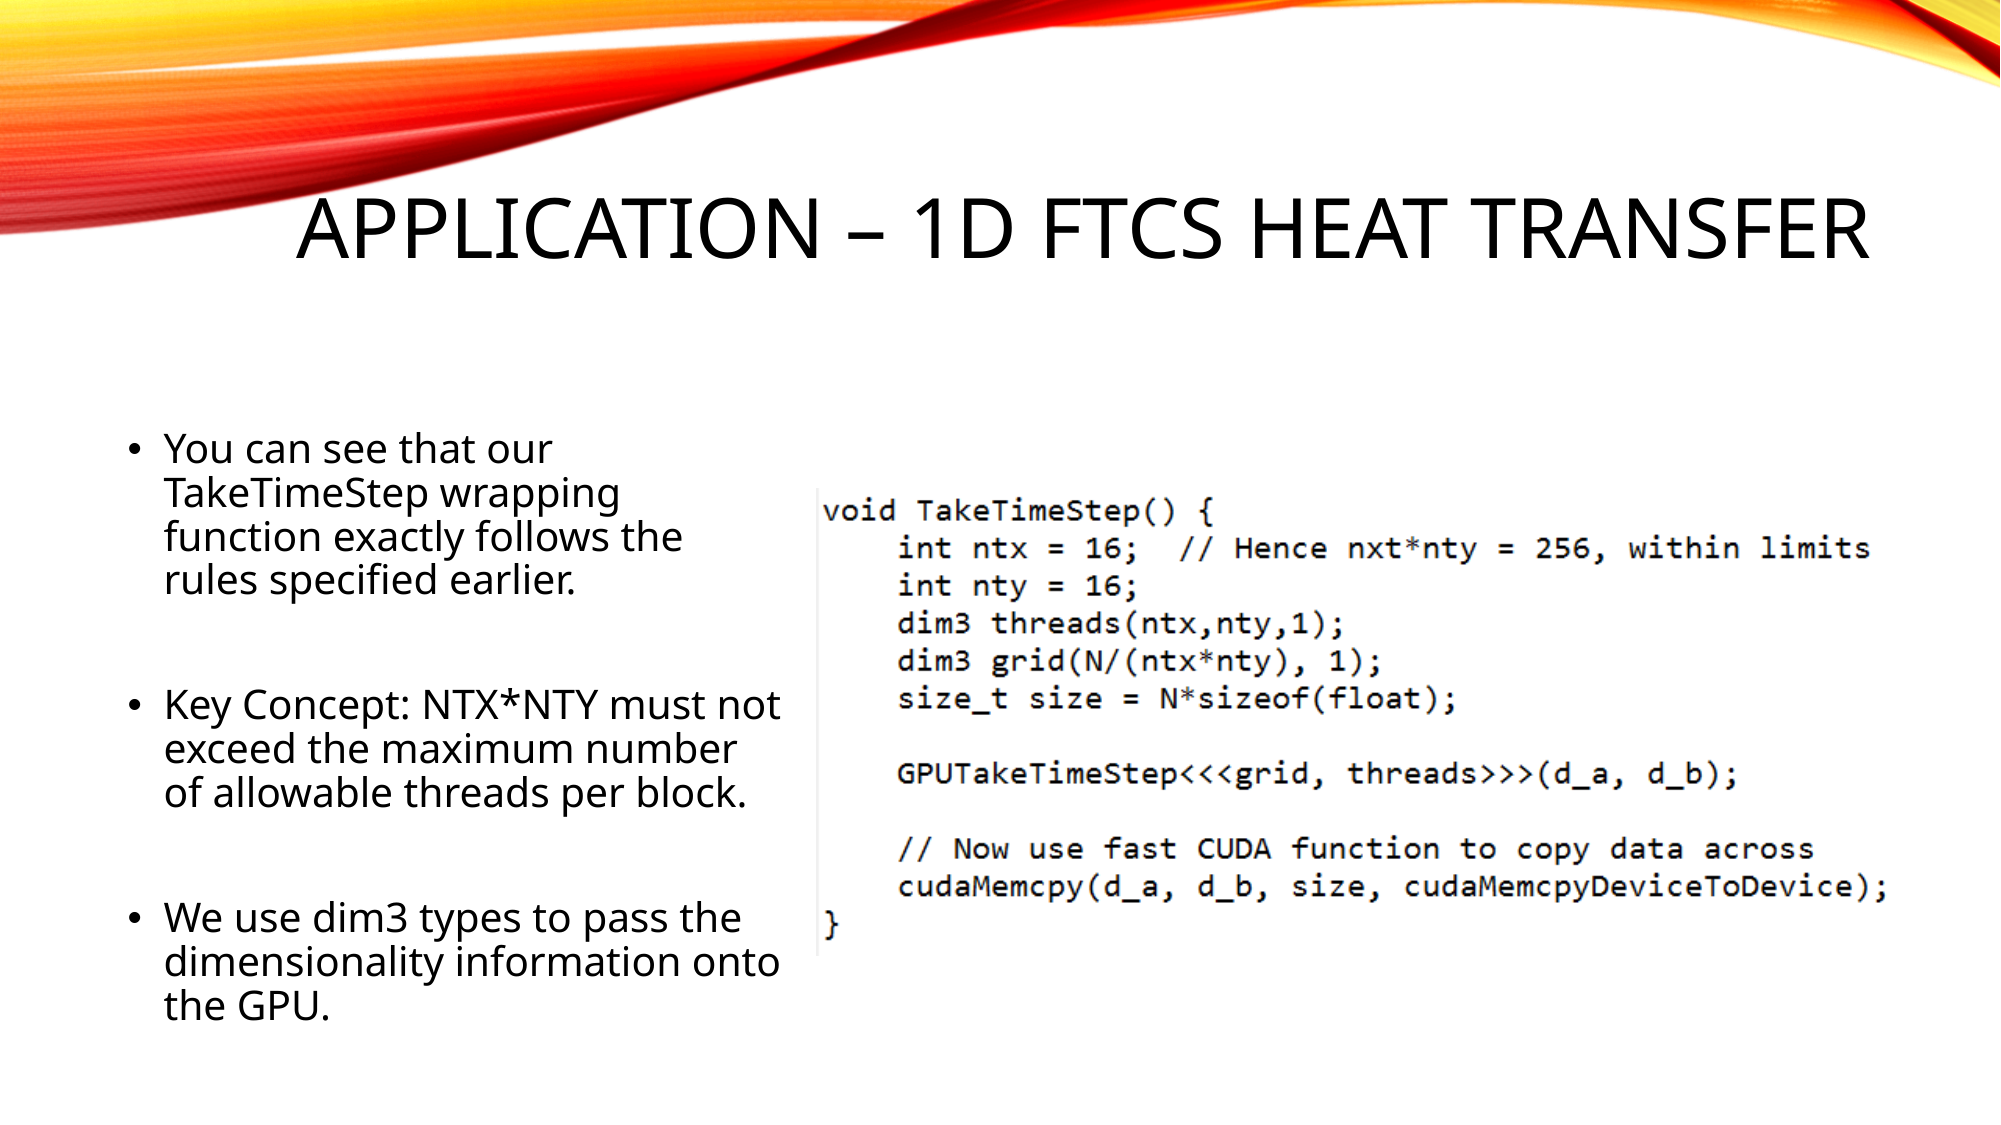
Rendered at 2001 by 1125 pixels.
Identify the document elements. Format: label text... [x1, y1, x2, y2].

picture [815, 488, 1939, 956]
list You can see that our TakeTimeStep wrapping function exactly follows the rules specified earlier. Key Concept: NTX*NTY must not exceed the maximum number of allowable threads per block. We use dim3 types to pass the dimensionality information onto the GPU. [112, 420, 800, 1081]
picture [0, 0, 2000, 237]
title Application – 1D FTCS Heat TRANSFER [112, 125, 1888, 338]
